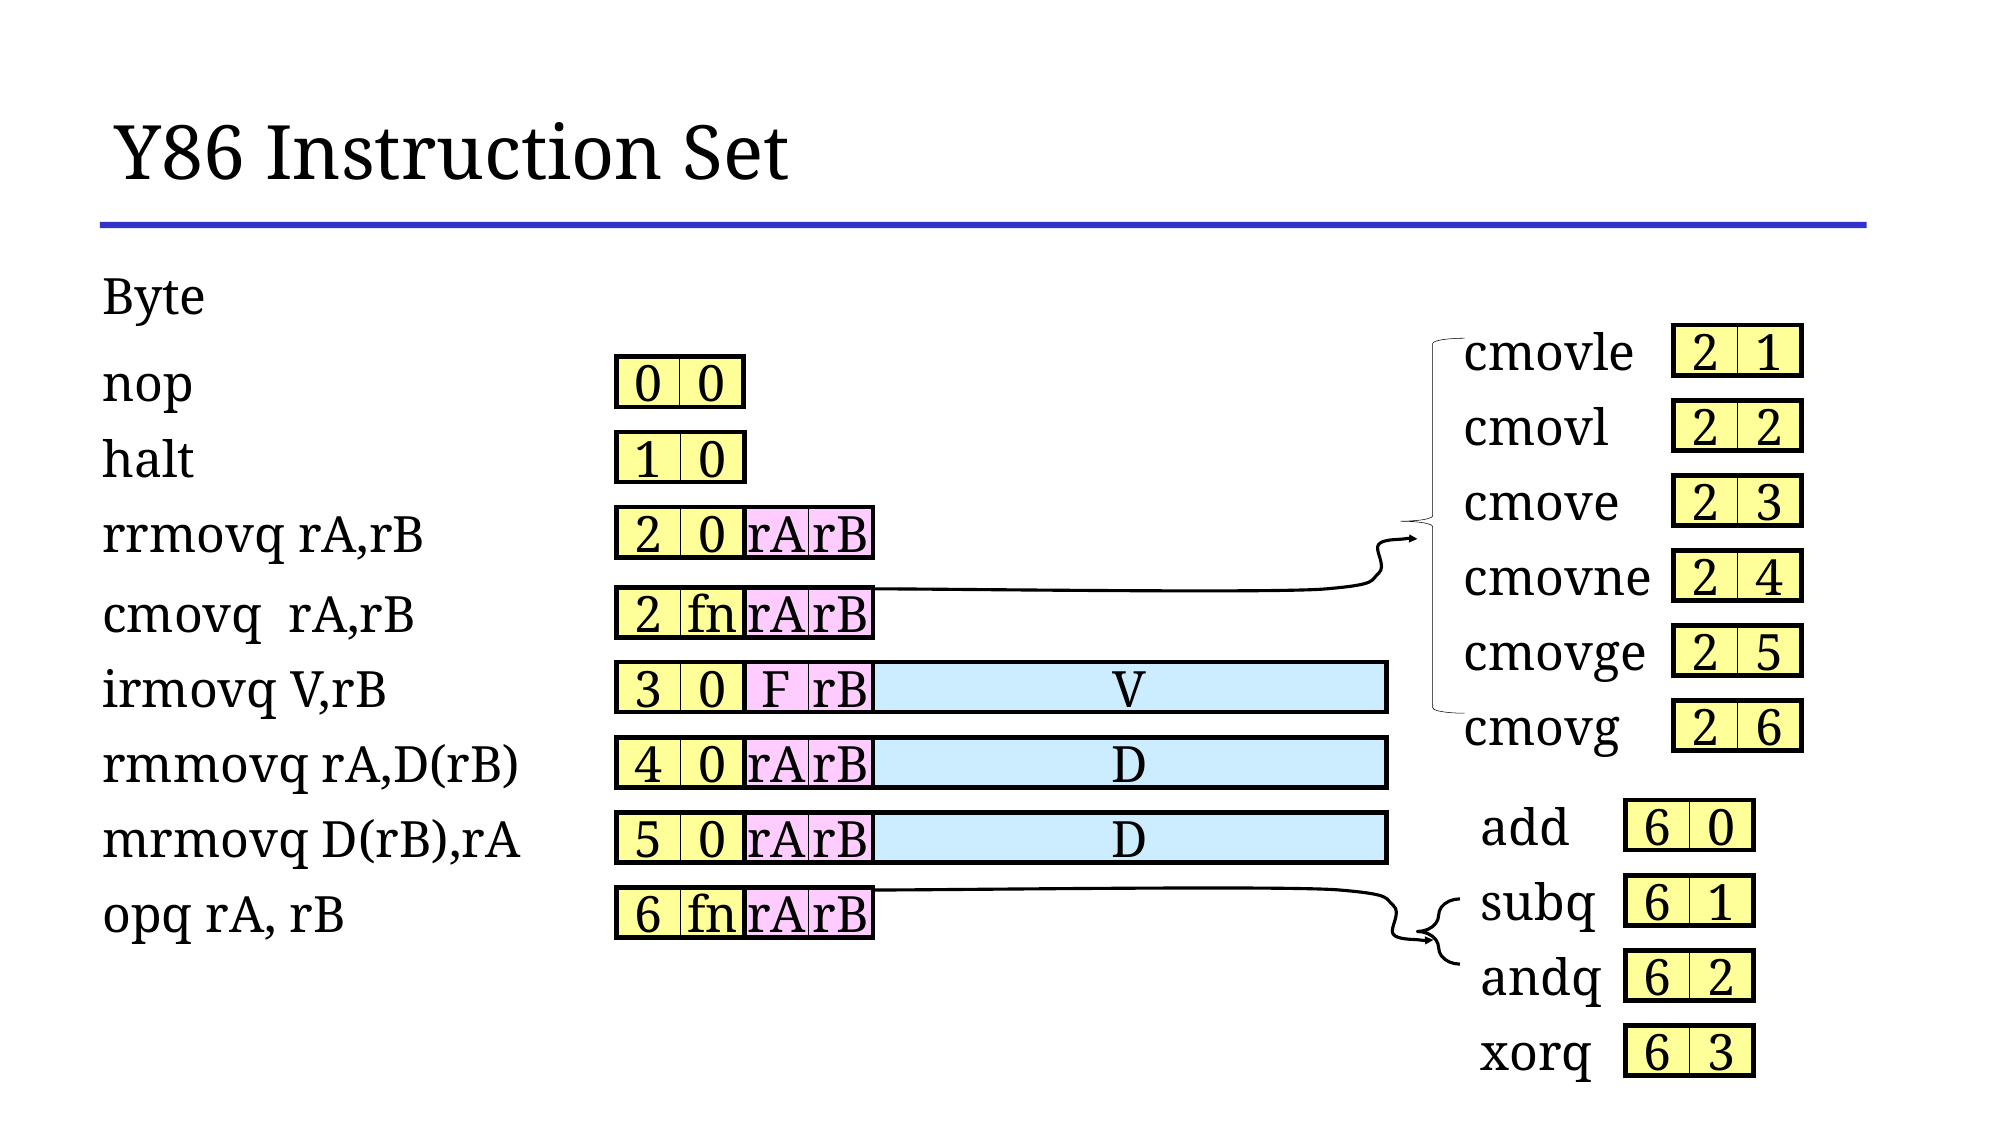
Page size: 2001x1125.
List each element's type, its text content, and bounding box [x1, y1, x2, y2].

title Y86 Instruction Set [99, 75, 1867, 225]
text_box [87, 269, 1851, 1076]
